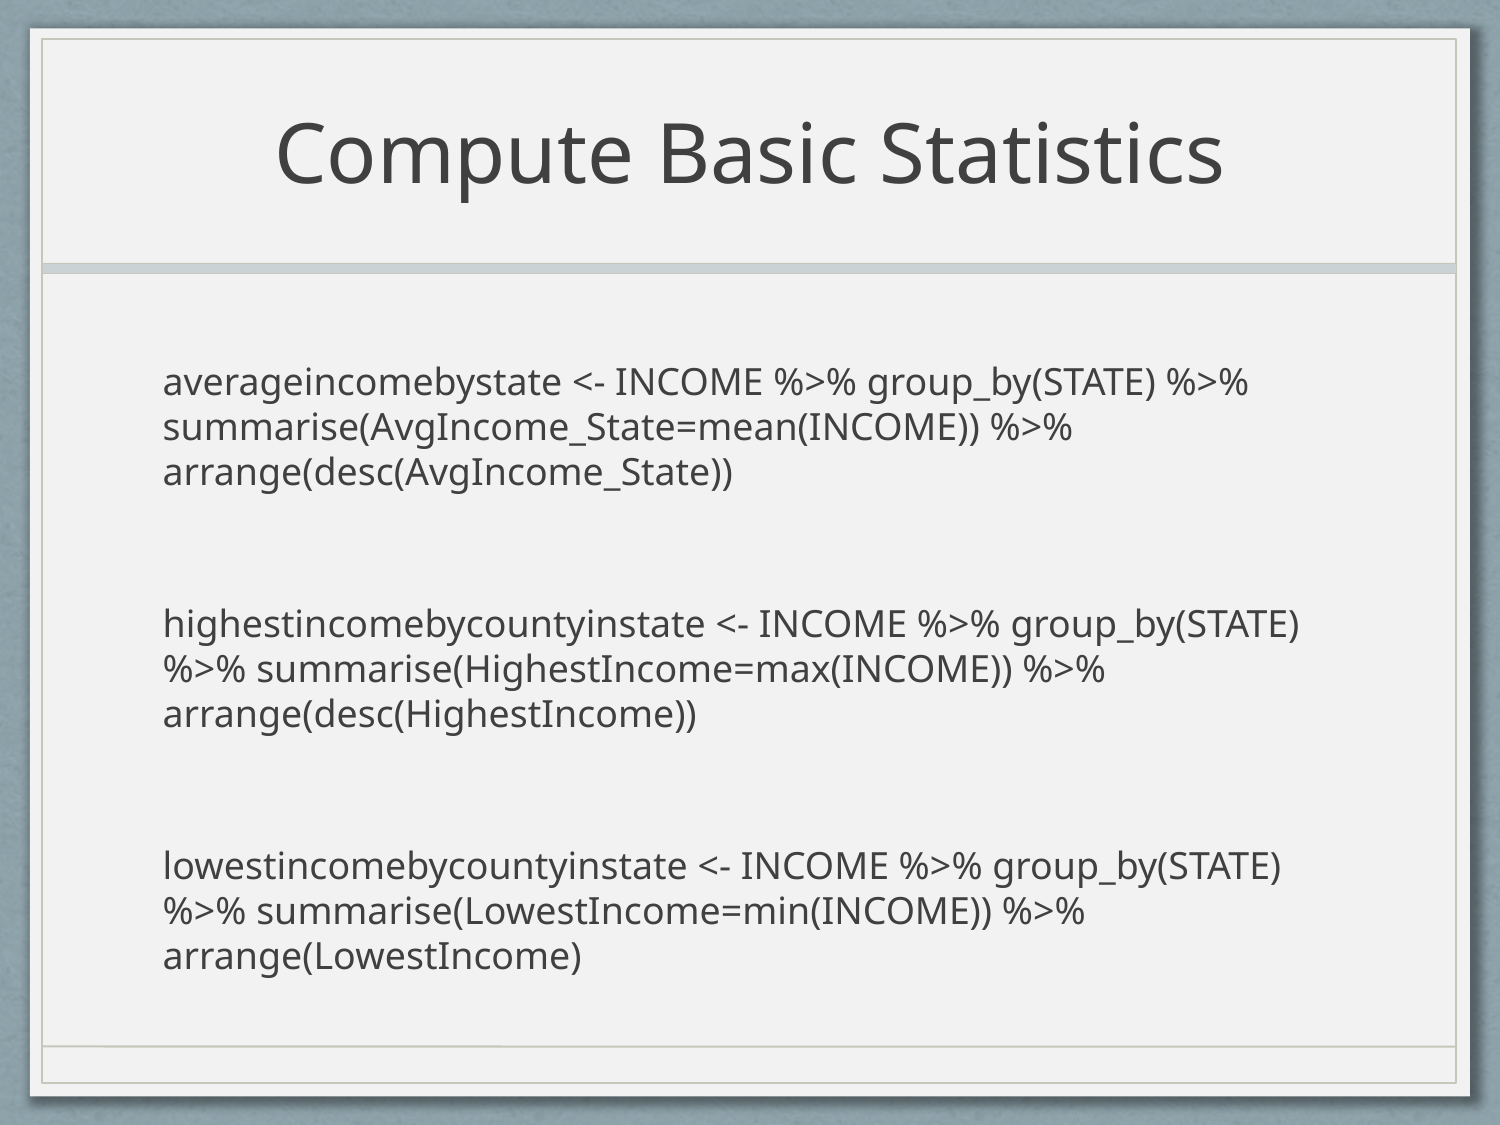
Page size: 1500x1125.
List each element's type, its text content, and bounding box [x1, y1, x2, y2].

list averageincomebystate <- INCOME %>% group_by(STATE) %>% summarise(AvgIncome_State=mean(INCOME)) %>% arrange(desc(AvgIncome_State)) highestincomebycountyinstate <- INCOME %>% group_by(STATE) %>% summarise(HighestIncome=max(INCOME)) %>% arrange(desc(HighestIncome)) lowestincomebycountyinstate <- INCOME %>% group_by(STATE) %>% summarise(LowestIncome=min(INCOME)) %>% arrange(LowestIncome) [147, 350, 1353, 995]
title Compute Basic Statistics [147, 40, 1353, 260]
